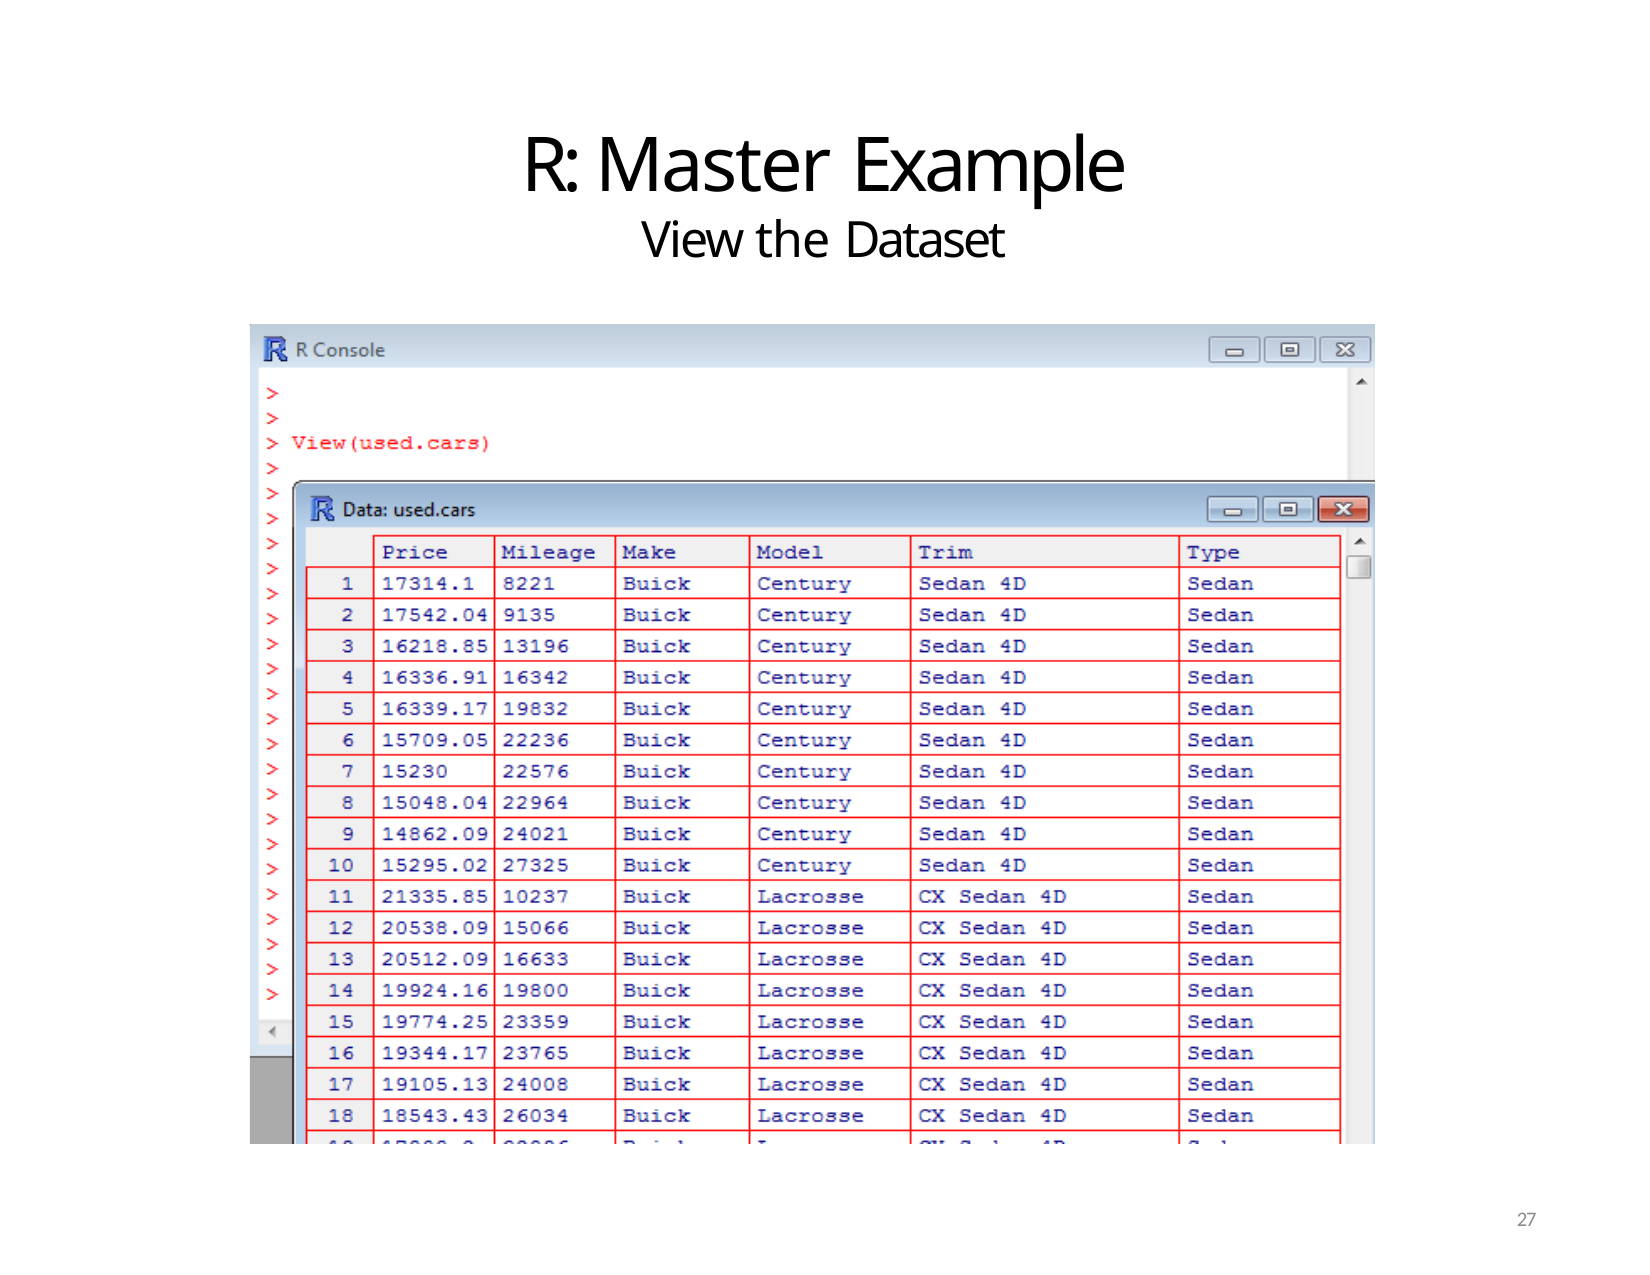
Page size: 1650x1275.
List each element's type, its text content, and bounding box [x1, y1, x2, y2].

text_box [249, 324, 1375, 1144]
slide_number 27 [1165, 845, 1537, 1275]
title R: Master Example View the Dataset [113, 83, 1537, 299]
